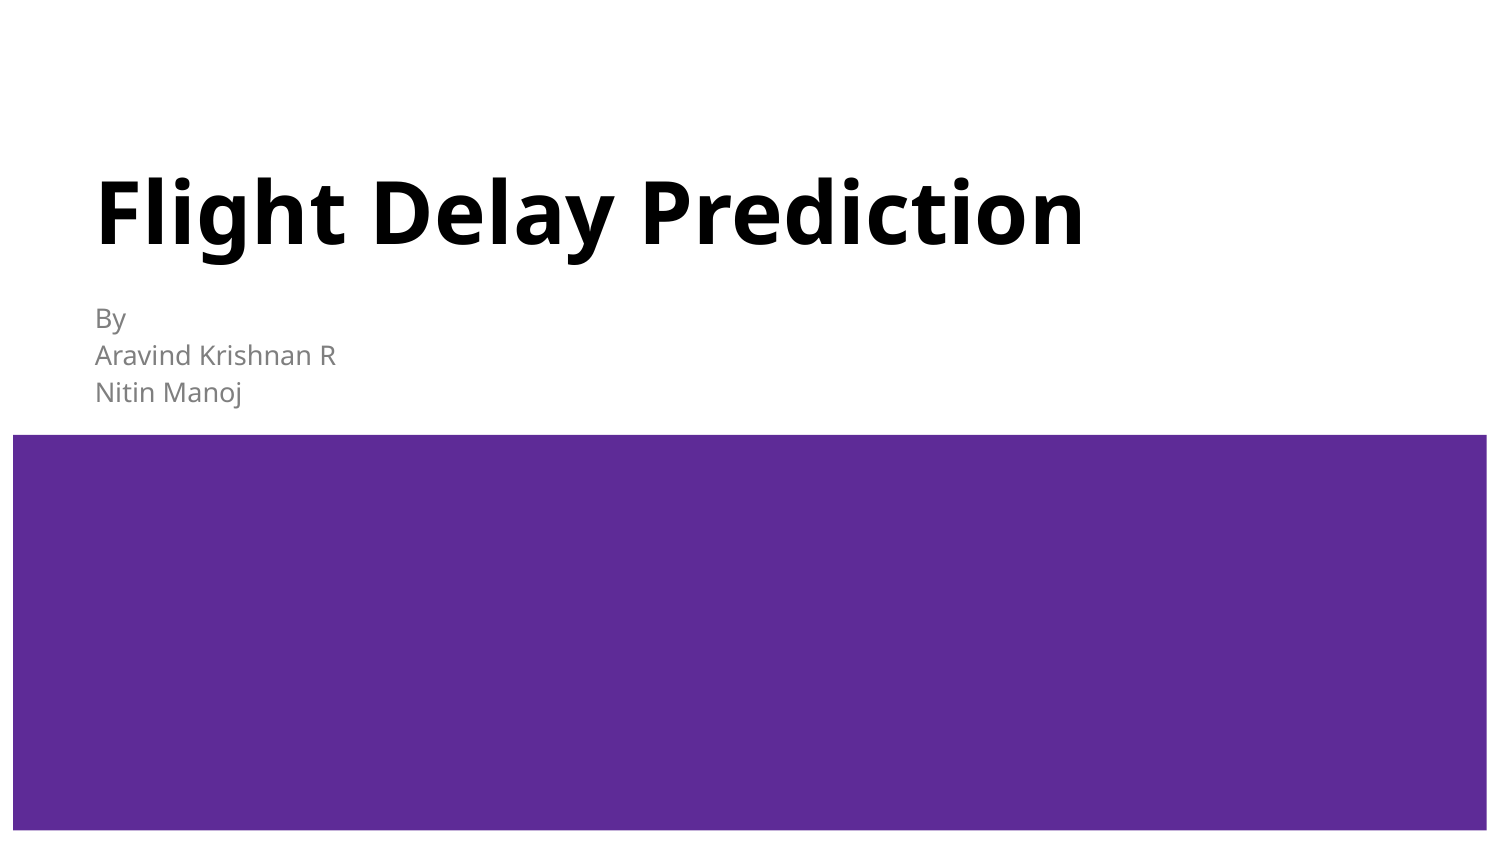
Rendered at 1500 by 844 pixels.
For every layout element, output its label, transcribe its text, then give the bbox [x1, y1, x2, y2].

subtitle By Aravind Krishnan R Nitin Manoj [79, 285, 1423, 427]
title Flight Delay Prediction [79, 43, 1423, 285]
